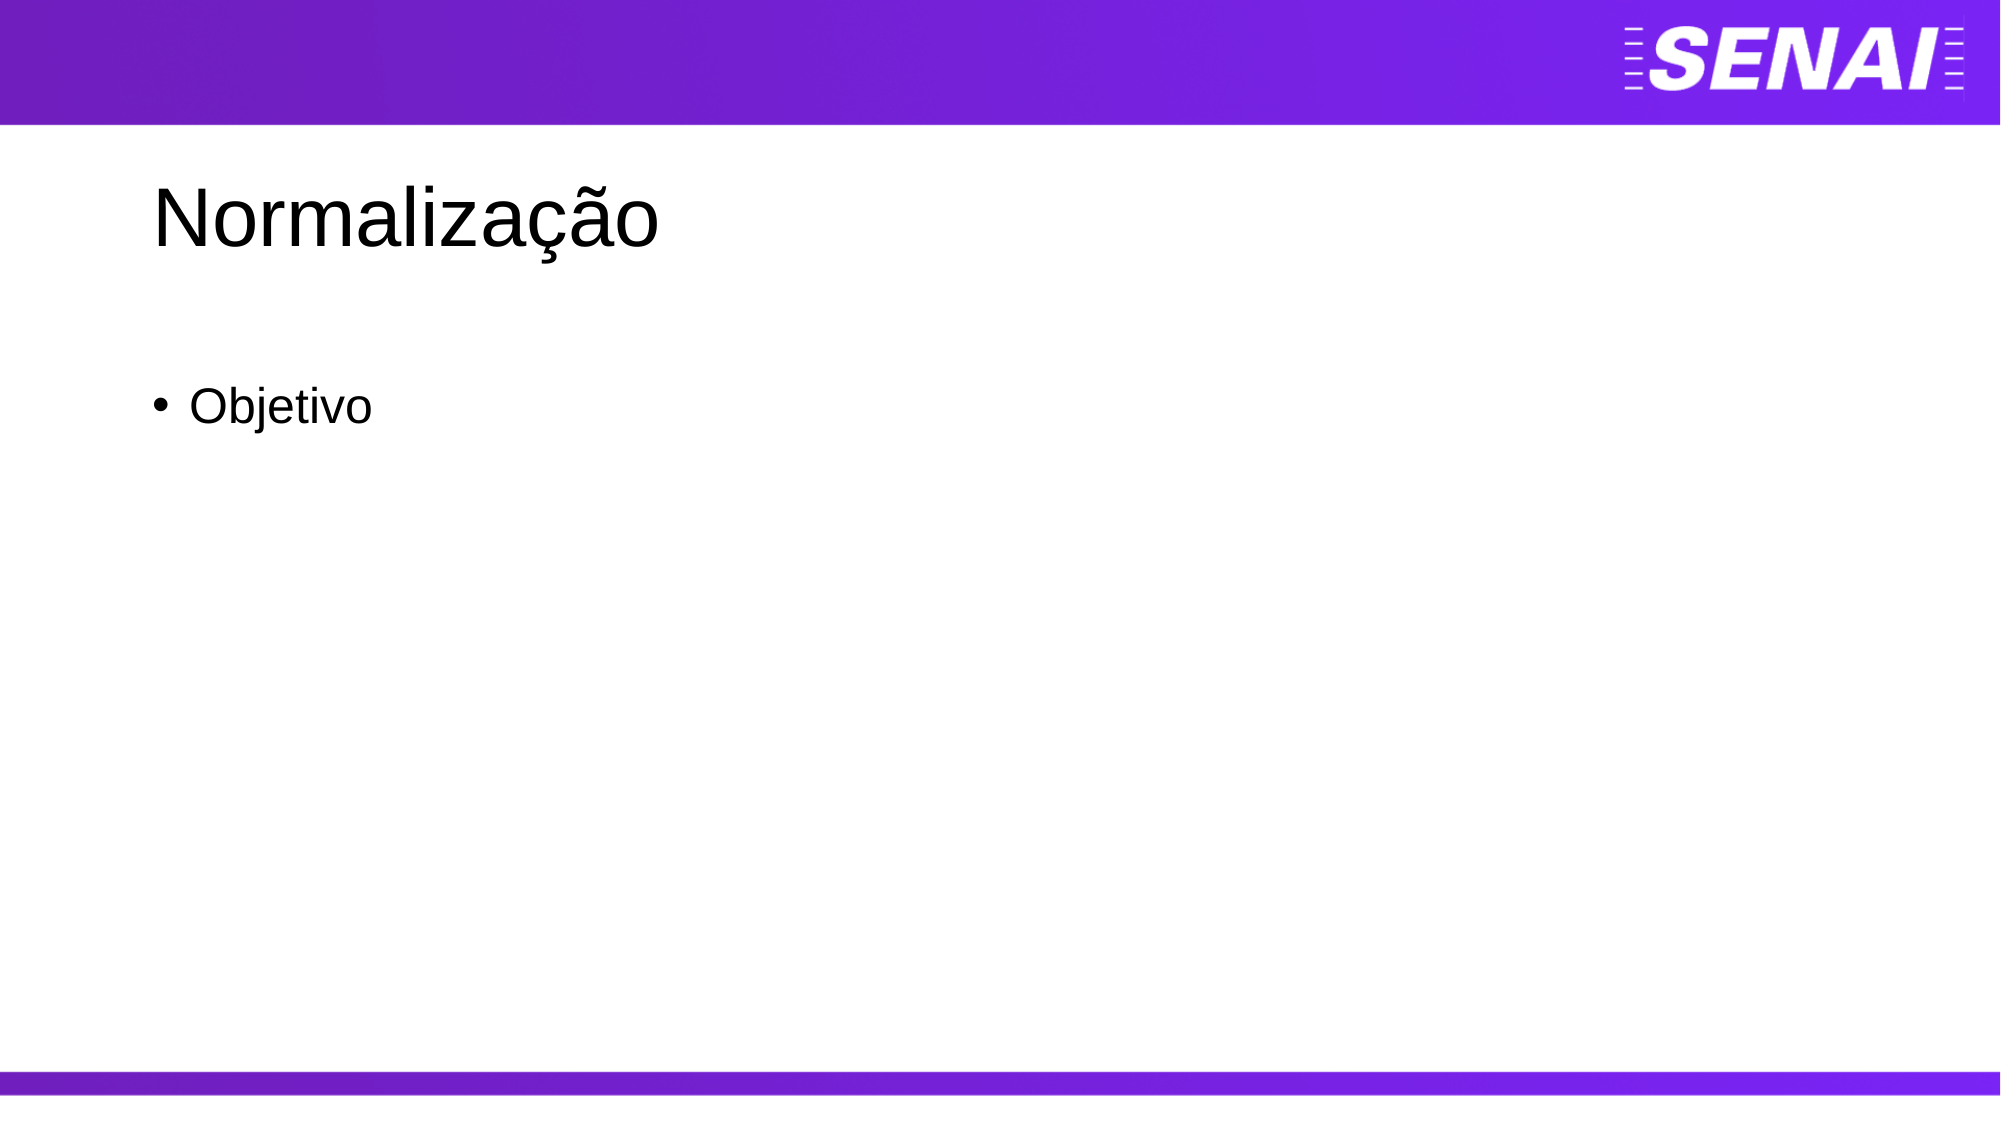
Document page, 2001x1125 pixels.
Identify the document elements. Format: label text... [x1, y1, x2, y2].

list Objetivo [137, 292, 1863, 1007]
title Normalização [137, 111, 1863, 292]
picture [0, 0, 2001, 1125]
